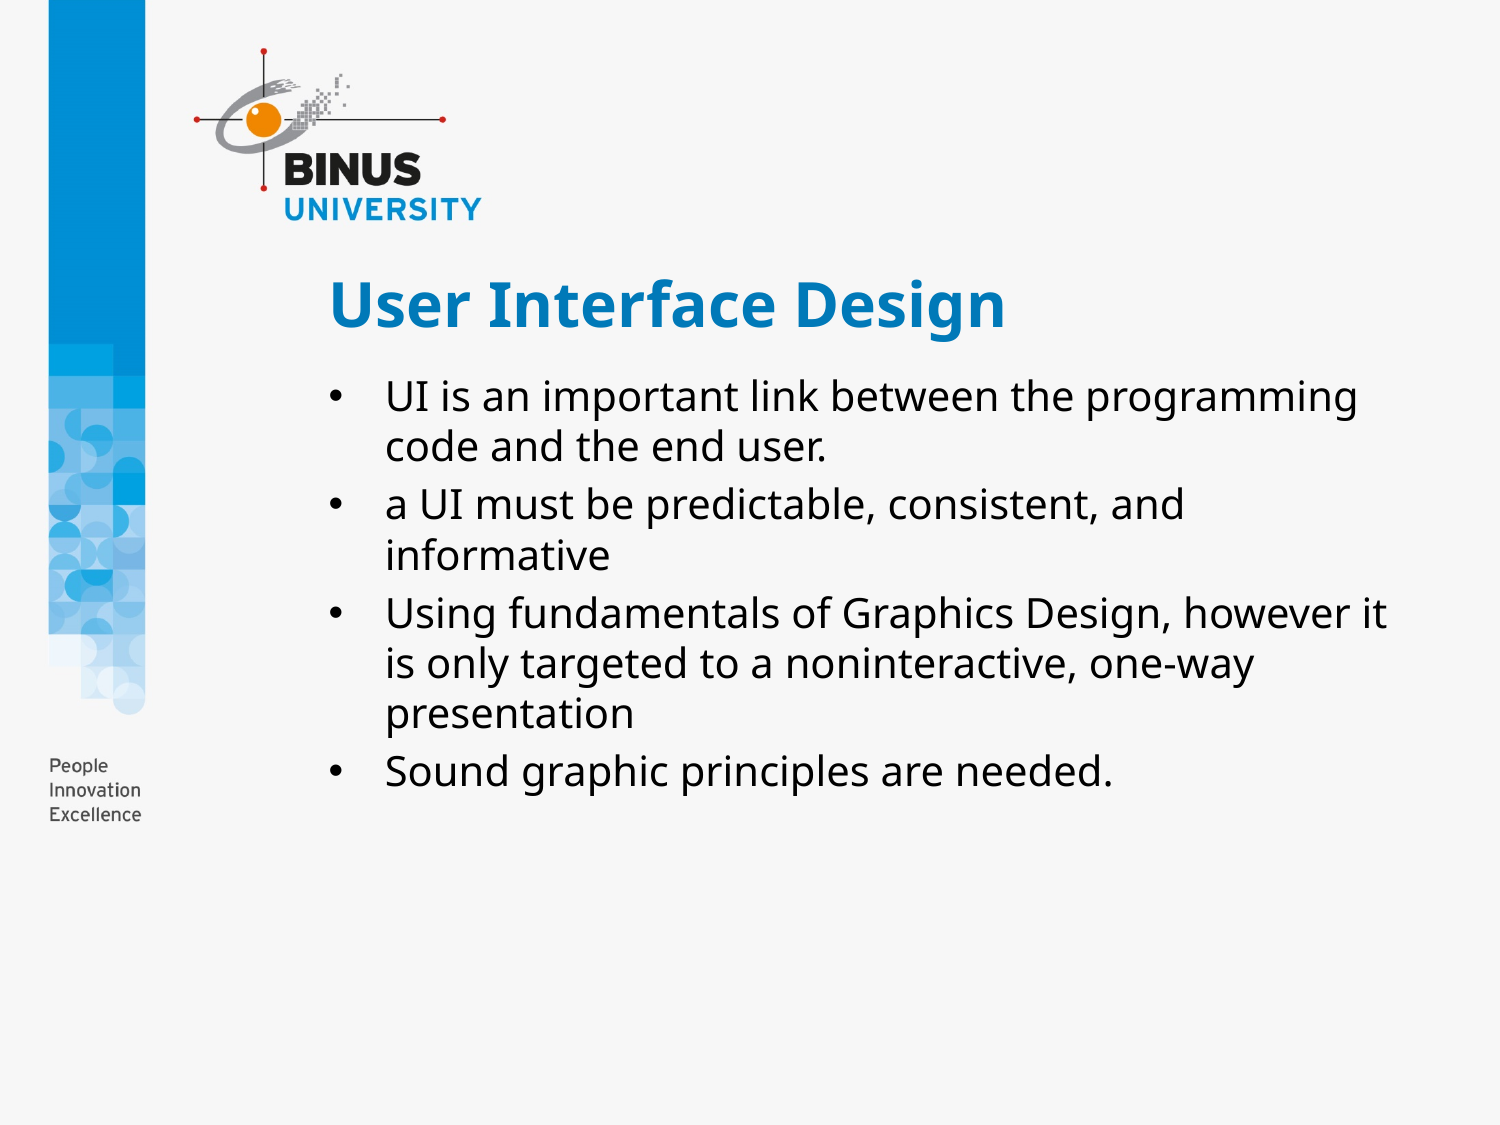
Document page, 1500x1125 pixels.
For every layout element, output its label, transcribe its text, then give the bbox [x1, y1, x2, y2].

title User Interface Design [313, 237, 1436, 362]
list UI is an important link between the programming code and the end user. a UI must be predictable, consistent, and informative Using fundamentals of Graphics Design, however it is only targeted to a noninteractive, one-way presentation Sound graphic principles are needed. [313, 362, 1436, 1013]
picture [0, 0, 1500, 846]
